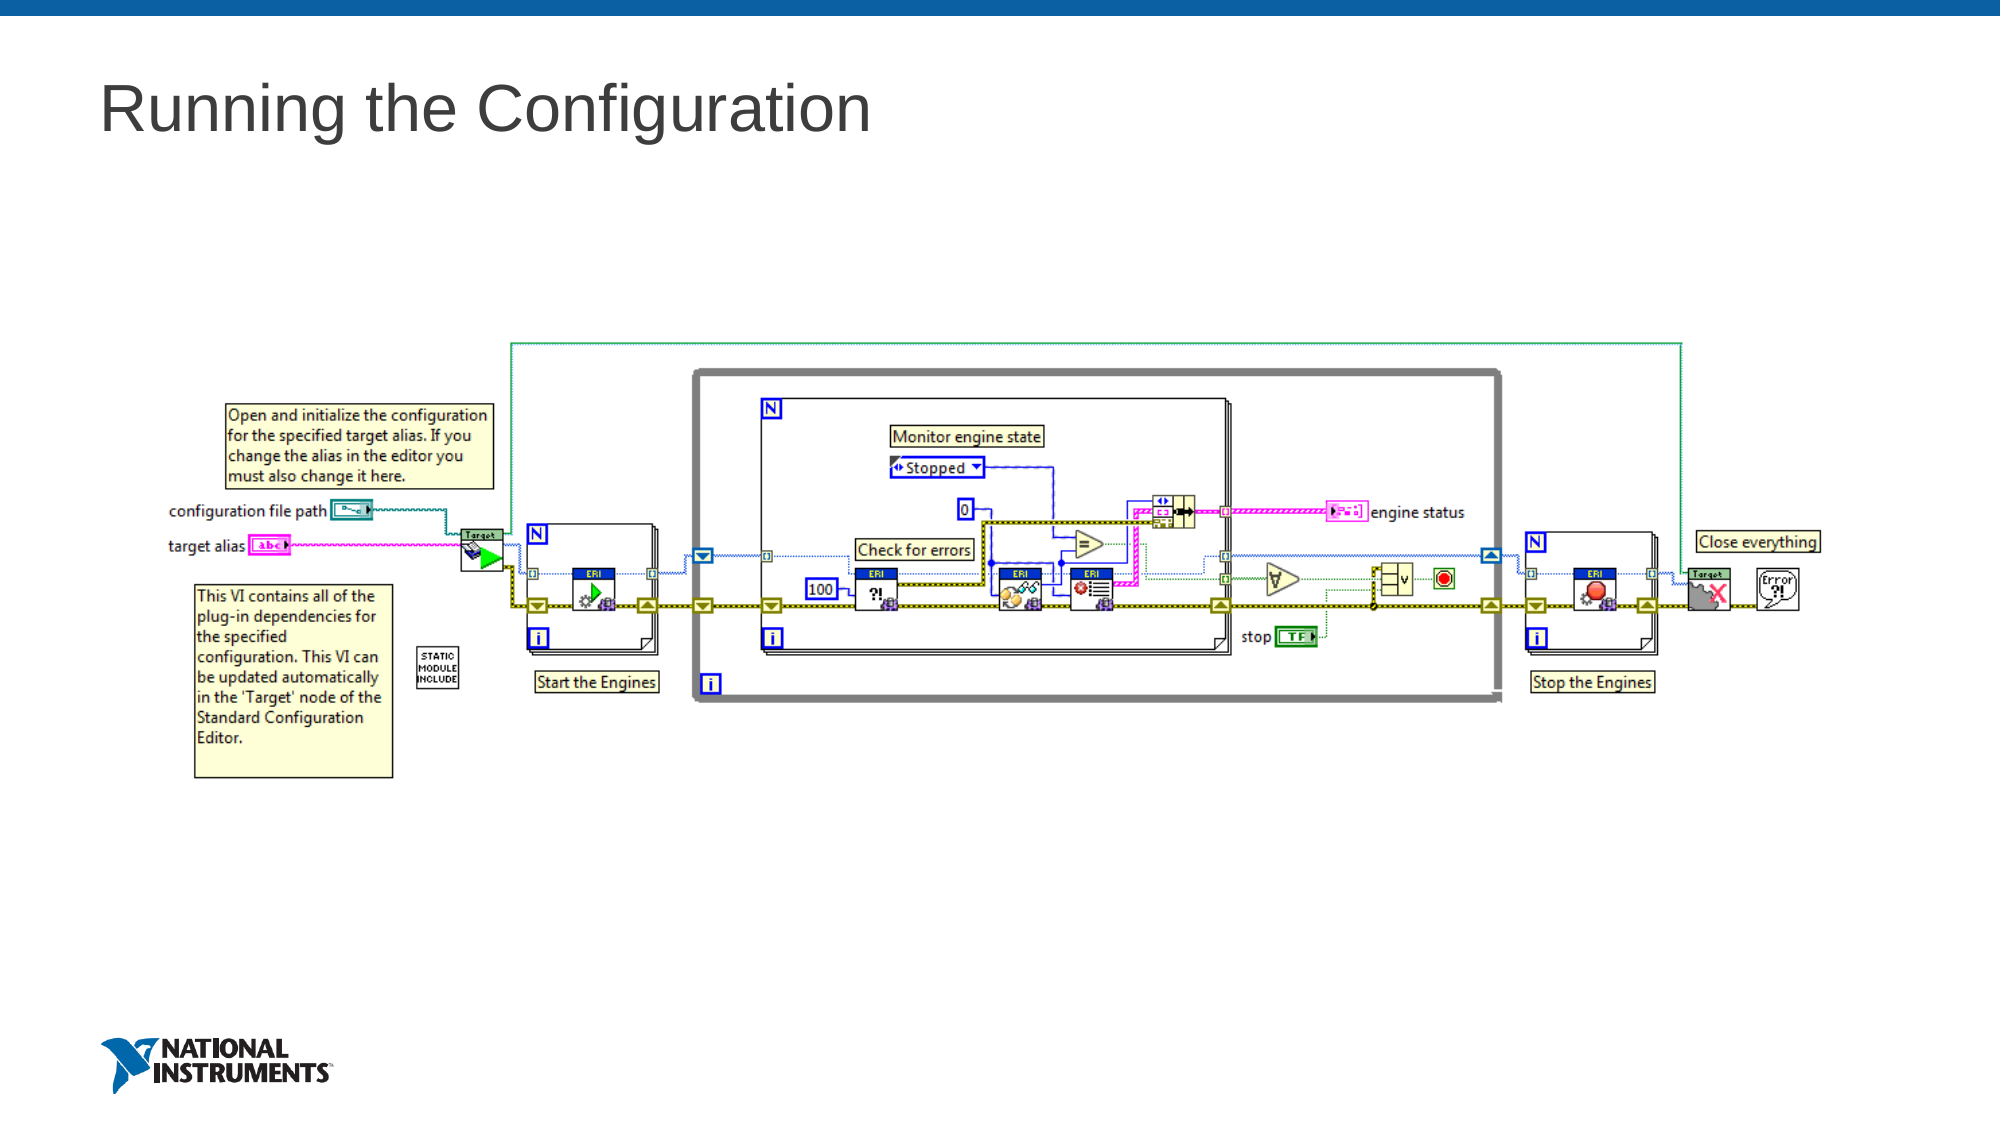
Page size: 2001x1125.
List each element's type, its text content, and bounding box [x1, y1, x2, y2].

title Running the Configuration [99, 60, 1900, 160]
picture [162, 321, 1836, 792]
